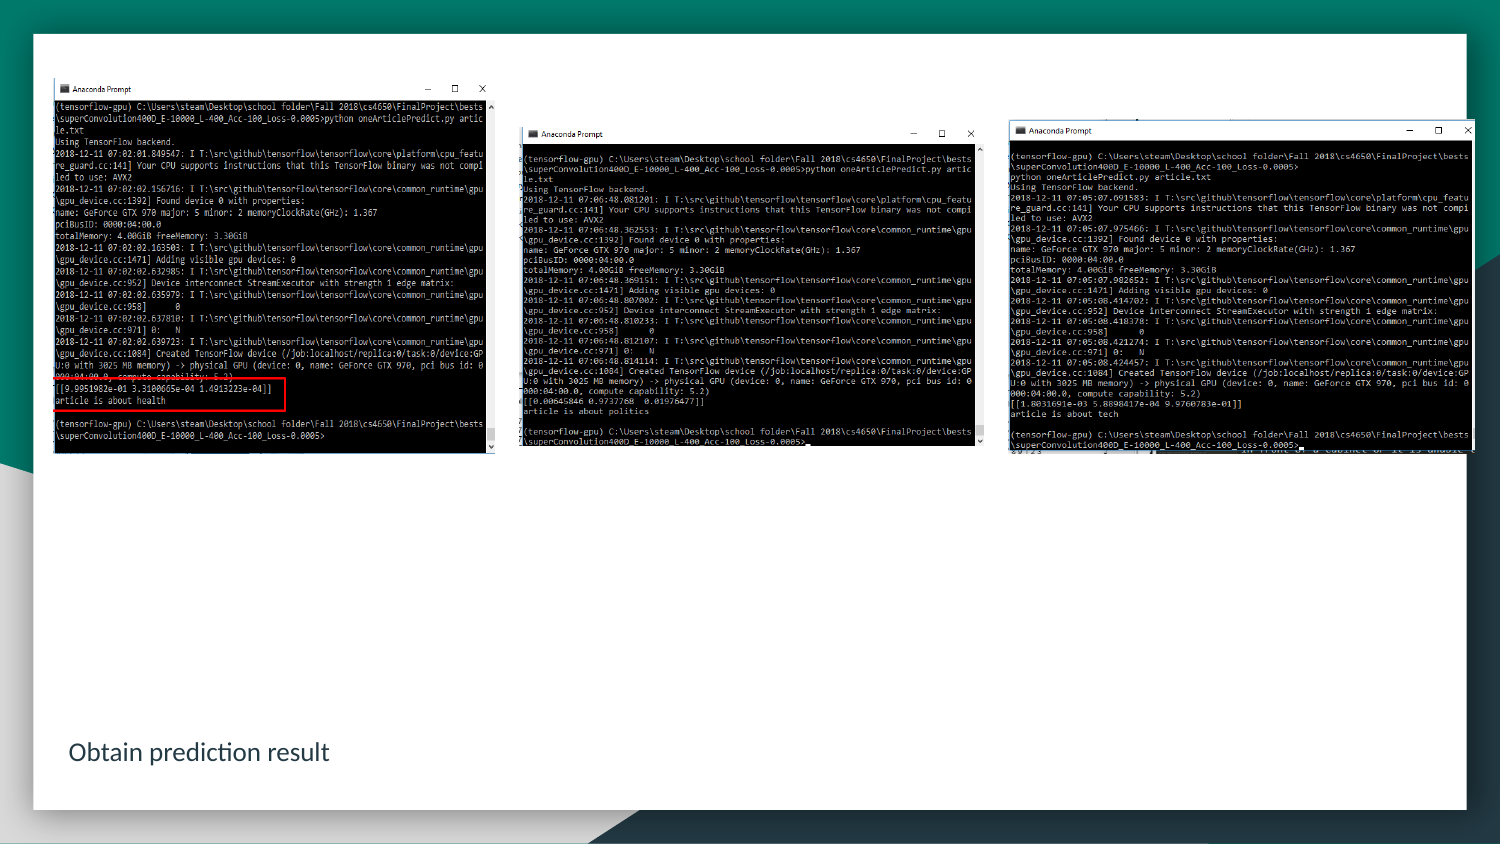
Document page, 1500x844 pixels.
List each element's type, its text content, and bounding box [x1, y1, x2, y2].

list Obtain prediction result [53, 682, 1271, 783]
picture [1008, 119, 1475, 455]
picture [53, 78, 495, 455]
picture [519, 127, 984, 447]
